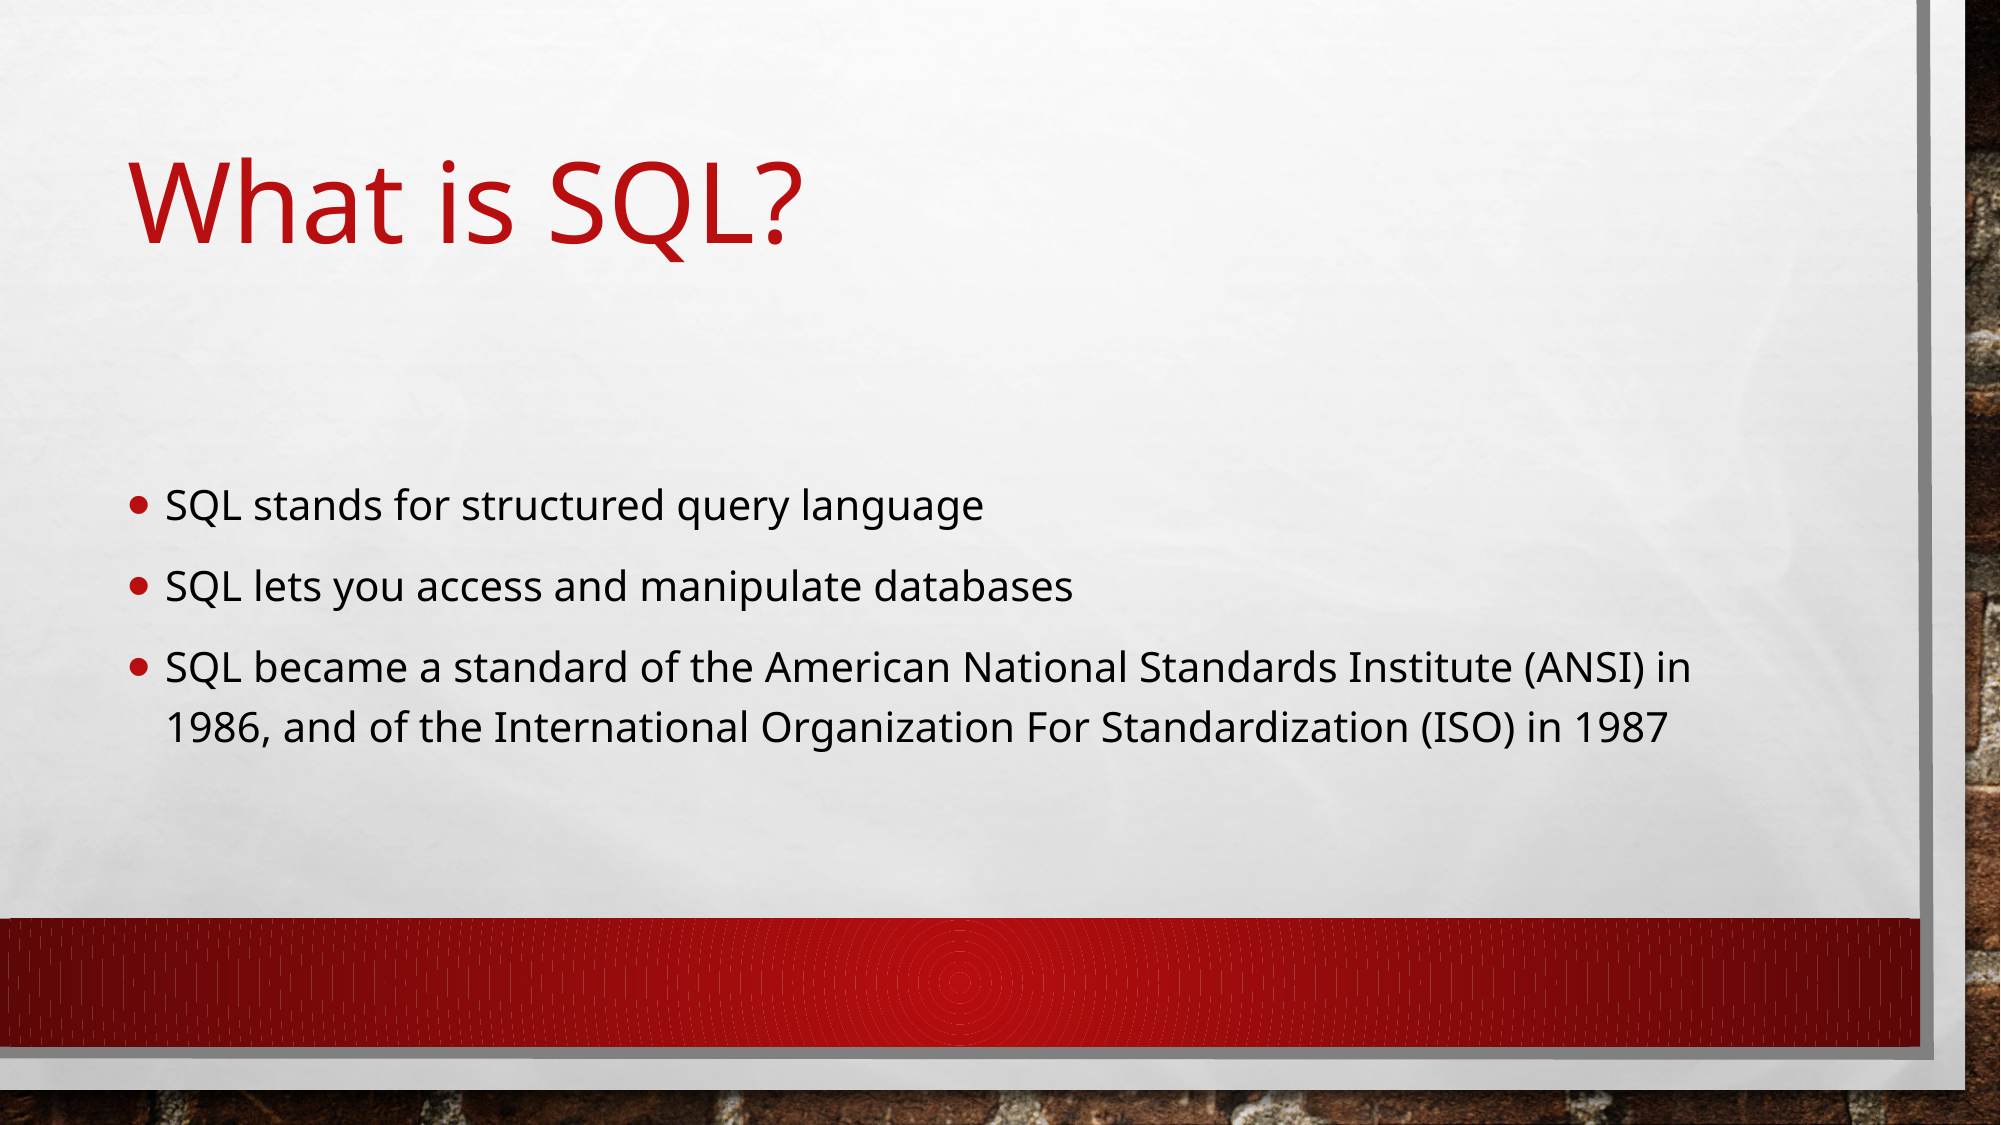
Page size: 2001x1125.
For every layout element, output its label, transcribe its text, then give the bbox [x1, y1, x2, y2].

list SQL stands for structured query language SQL lets you access and manipulate databases SQL became a standard of the American National Standards Institute (ANSI) in 1986, and of the International Organization For Standardization (ISO) in 1987 [112, 338, 1818, 882]
title What is sql? [112, 112, 1818, 302]
picture [0, 0, 2000, 1125]
